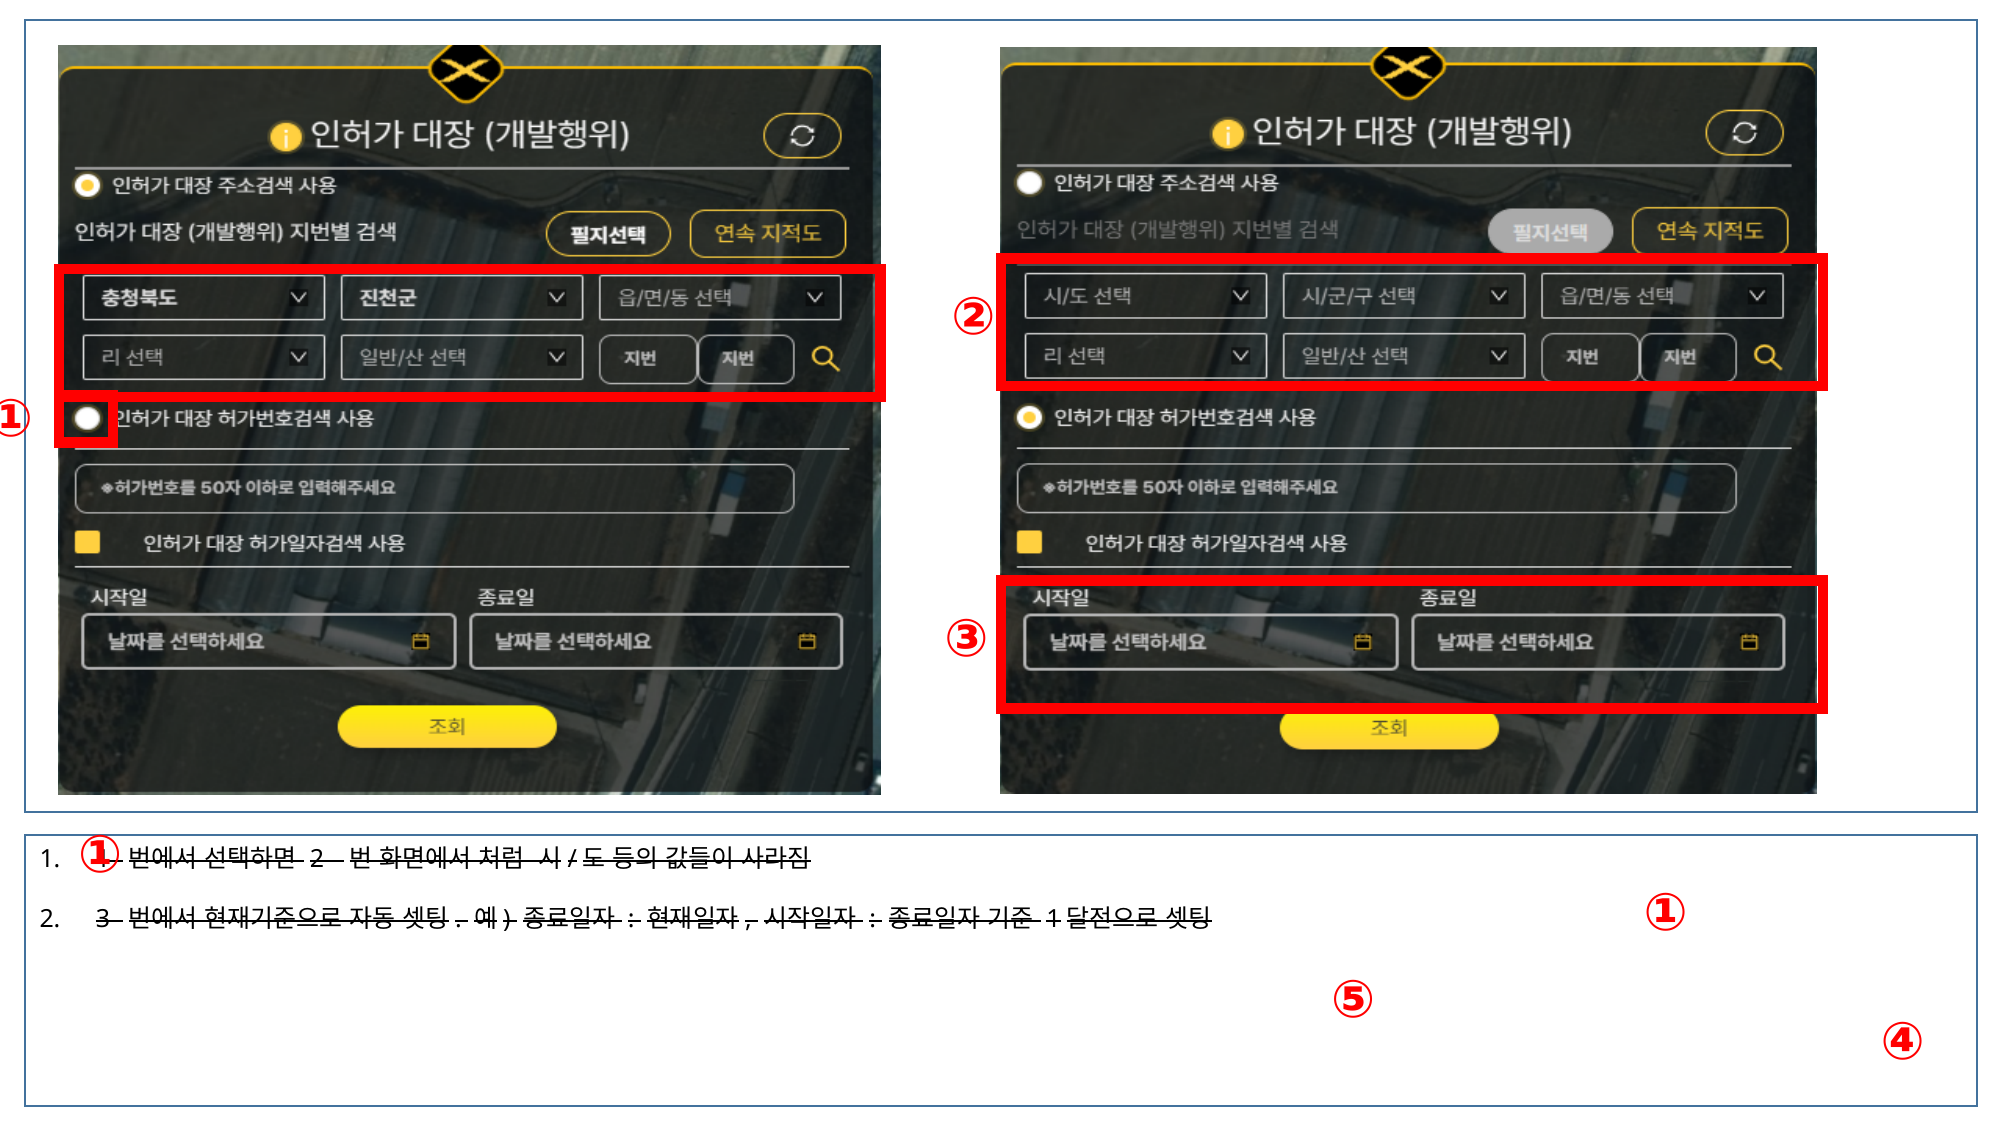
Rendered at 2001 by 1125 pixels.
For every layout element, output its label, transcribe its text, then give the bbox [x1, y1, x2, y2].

picture [1000, 47, 1817, 794]
text_box [1817, 257, 1824, 387]
text_box ① [0, 377, 48, 455]
picture [58, 45, 881, 795]
text_box ④ [1865, 999, 1940, 1078]
text_box [1817, 580, 1824, 710]
text_box ⑤ [1316, 957, 1390, 1035]
text_box [24, 19, 1978, 813]
text_box 1 번에서 선택하면 2 번 화면에서 처럼 시/도 등의 값들이 사라짐 3 번에서 현재기준으로 자동 셋팅. 예) 종료일자 : 현재일자, 시작일자 : 종료일자 기준 1달전으로 셋팅 [24, 834, 1978, 1107]
text_box ① [63, 813, 138, 891]
text_box ③ [929, 596, 1000, 674]
text_box ② [936, 275, 1000, 353]
text_box ① [1628, 870, 1703, 948]
